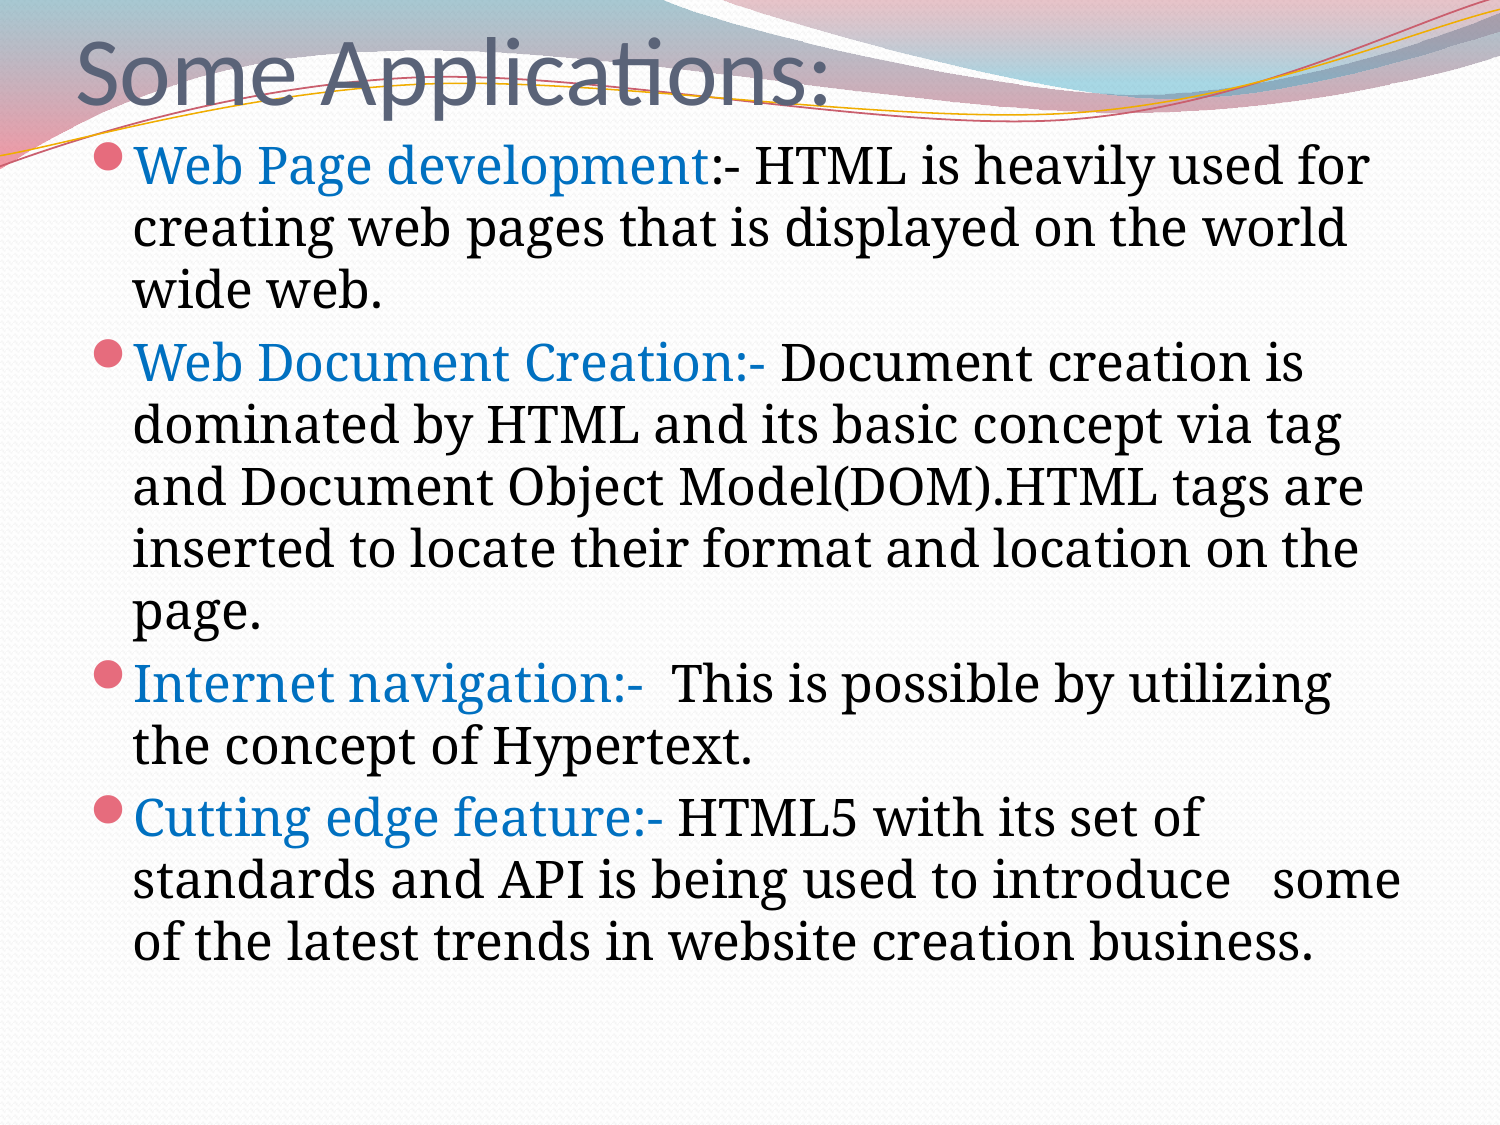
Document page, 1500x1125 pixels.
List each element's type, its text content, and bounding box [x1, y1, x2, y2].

list Web Page development:- HTML is heavily used for creating web pages that is displayed on the world wide web. Web Document Creation:- Document creation is dominated by HTML and its basic concept via tag and Document Object Model(DOM).HTML tags are inserted to locate their format and location on the page. Internet navigation:- This is possible by utilizing the concept of Hypertext. Cutting edge feature:- HTML5 with its set of standards and API is being used to introduce some of the latest trends in website creation business. [75, 125, 1425, 1005]
title Some Applications: [75, 0, 1425, 125]
